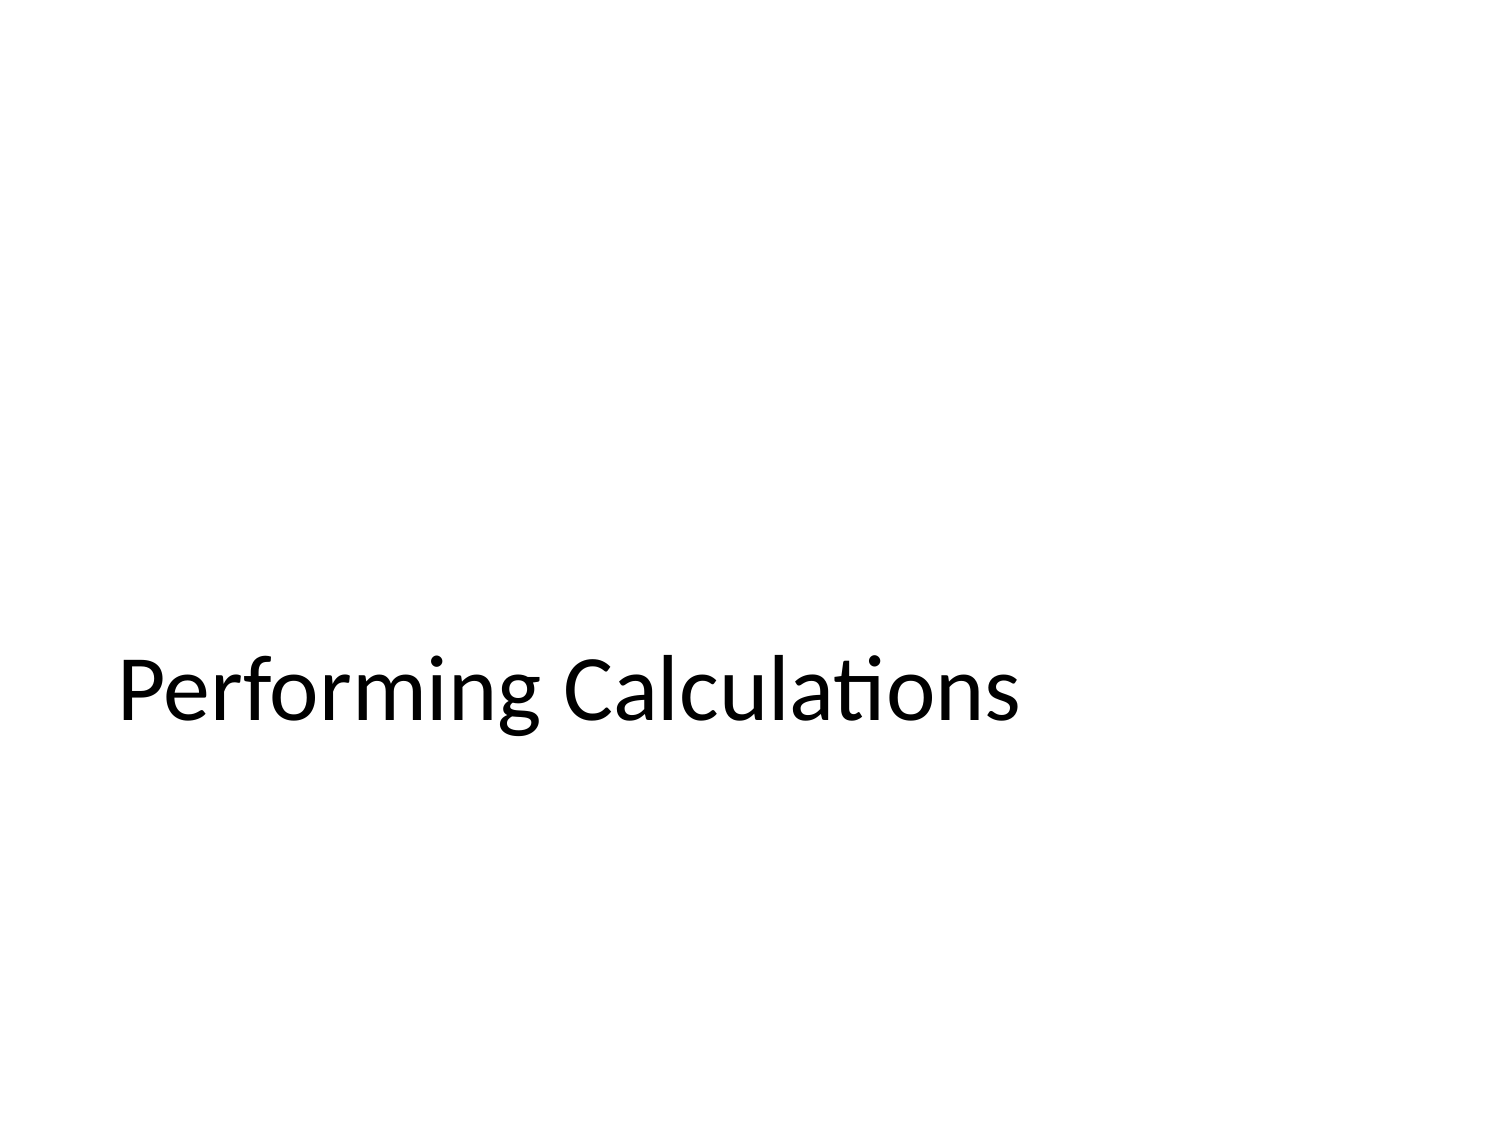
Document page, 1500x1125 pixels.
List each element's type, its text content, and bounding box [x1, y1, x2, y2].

title Performing Calculations [102, 280, 1397, 749]
